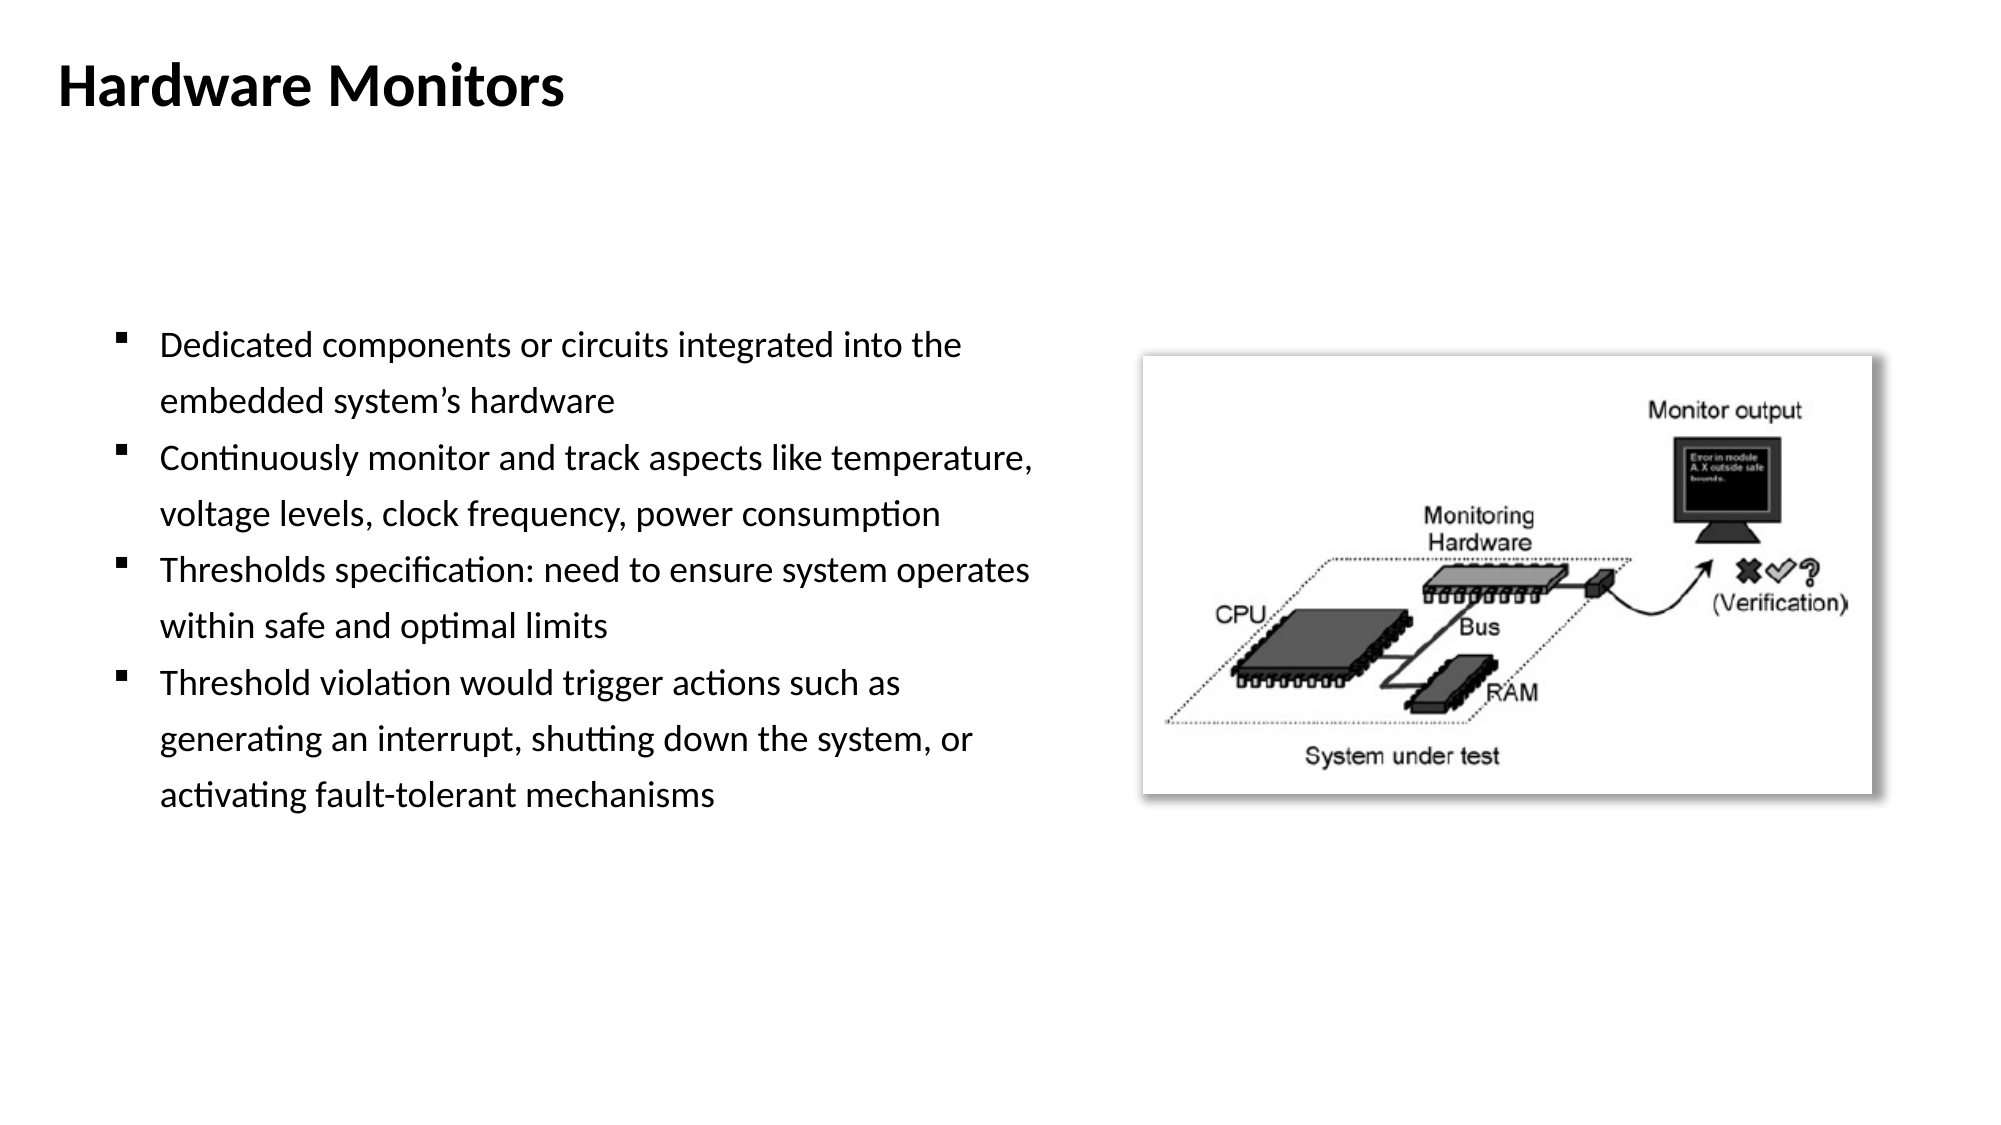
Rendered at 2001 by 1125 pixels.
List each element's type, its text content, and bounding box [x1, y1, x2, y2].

text_box Hardware Monitors [43, 36, 1872, 127]
text_box Dedicated components or circuits integrated into the embedded system’s hardware Continuously monitor and track aspects like temperature, voltage levels, clock frequency, power consumption Thresholds specification: need to ensure system operates within safe and optimal limits Threshold violation would trigger actions such as generating an interrupt, shutting down the system, or activating fault-tolerant mechanisms [98, 301, 1074, 823]
picture [1143, 356, 1872, 794]
